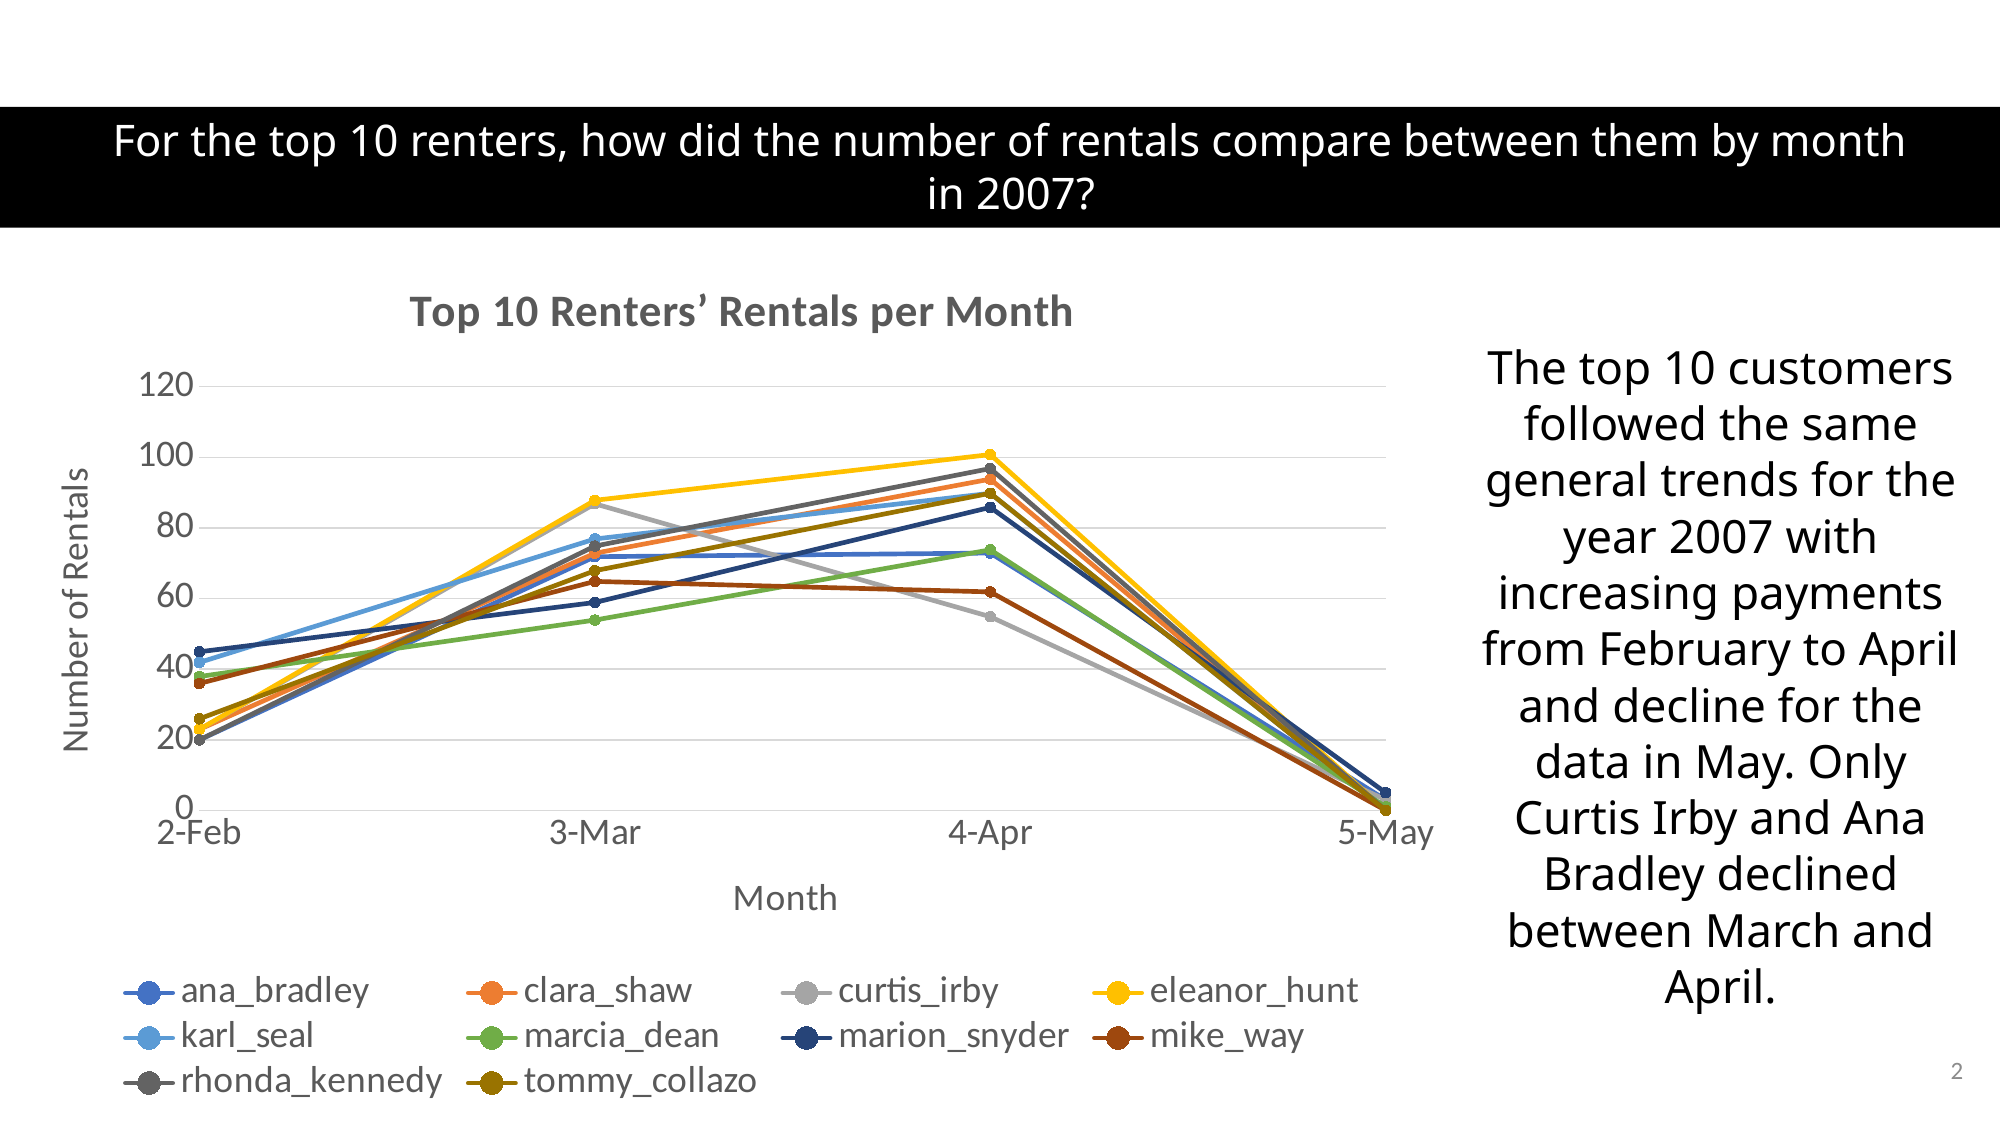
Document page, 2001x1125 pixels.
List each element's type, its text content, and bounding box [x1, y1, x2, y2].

slide_number 2 [1528, 1039, 1979, 1100]
chart [21, 253, 1464, 1110]
text_box The top 10 customers followed the same general trends for the year 2007 with increasing payments from February to April and decline for the data in May. Only Curtis Irby and Ana Bradley declined between March and April. [1463, 229, 1979, 1125]
text_box For the top 10 renters, how did the number of rentals compare between them by month in 2007? [91, 105, 1931, 228]
text_box [0, 106, 2000, 229]
